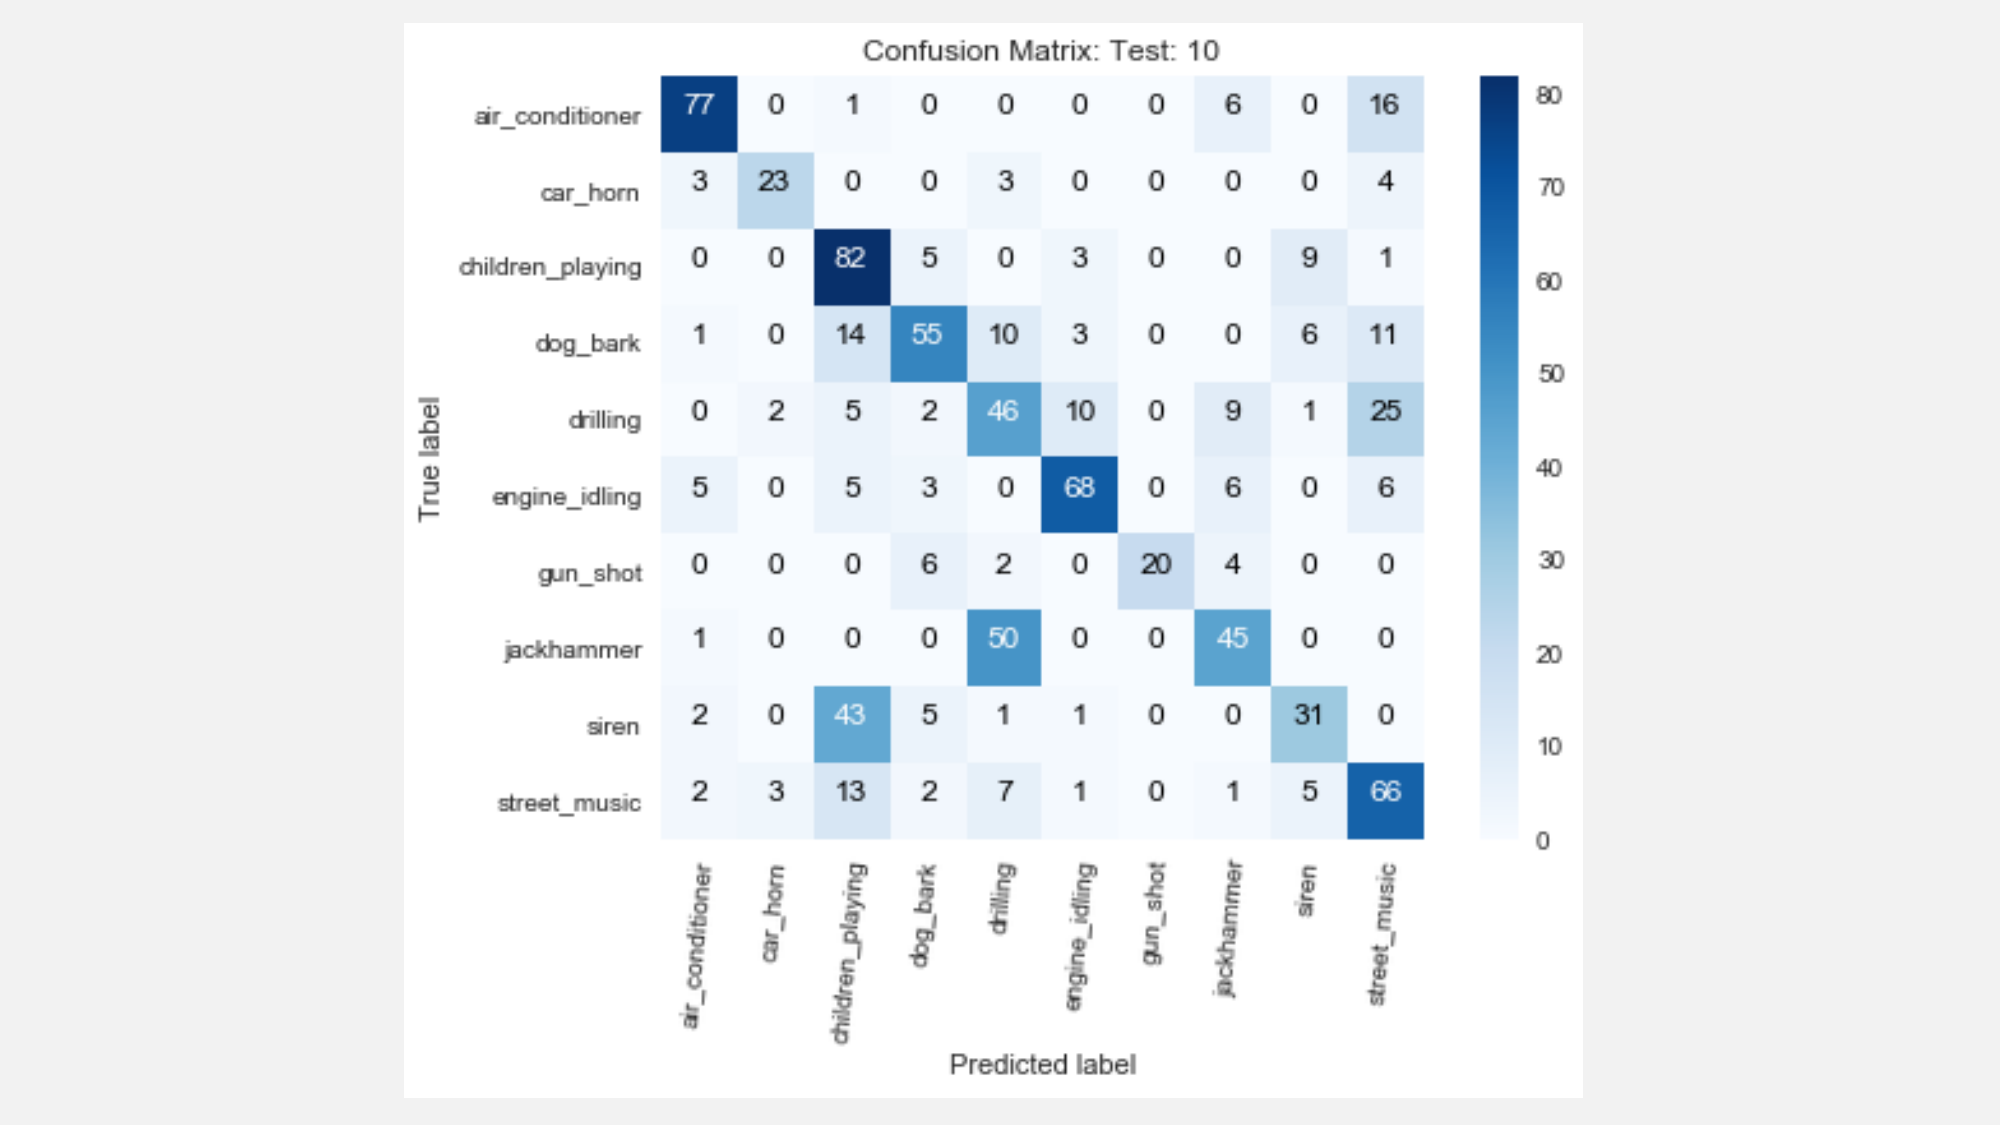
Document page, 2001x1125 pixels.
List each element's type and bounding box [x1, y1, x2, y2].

list [404, 23, 1583, 1098]
